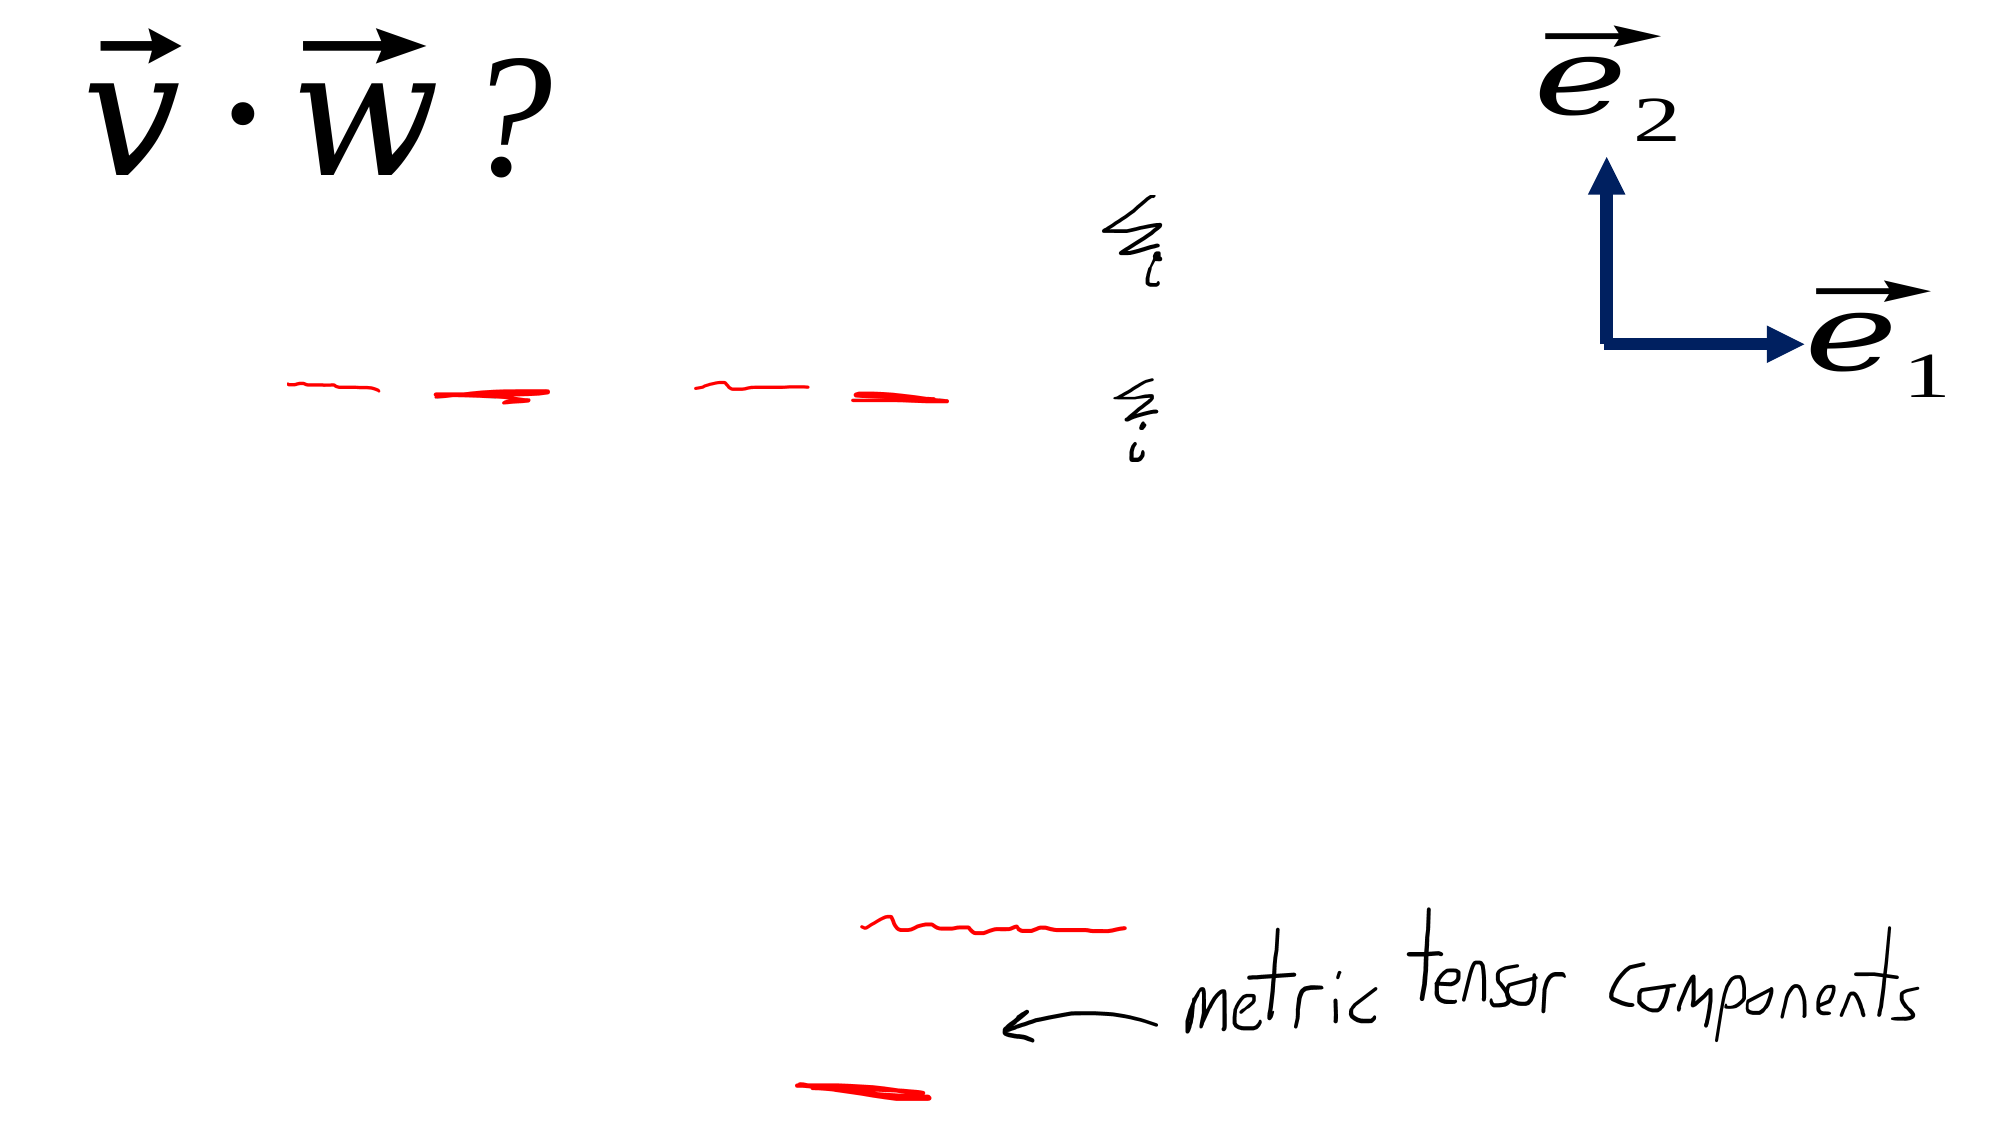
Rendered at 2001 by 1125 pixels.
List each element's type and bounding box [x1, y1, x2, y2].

text_box [1533, 20, 1950, 413]
picture [287, 195, 1929, 1110]
